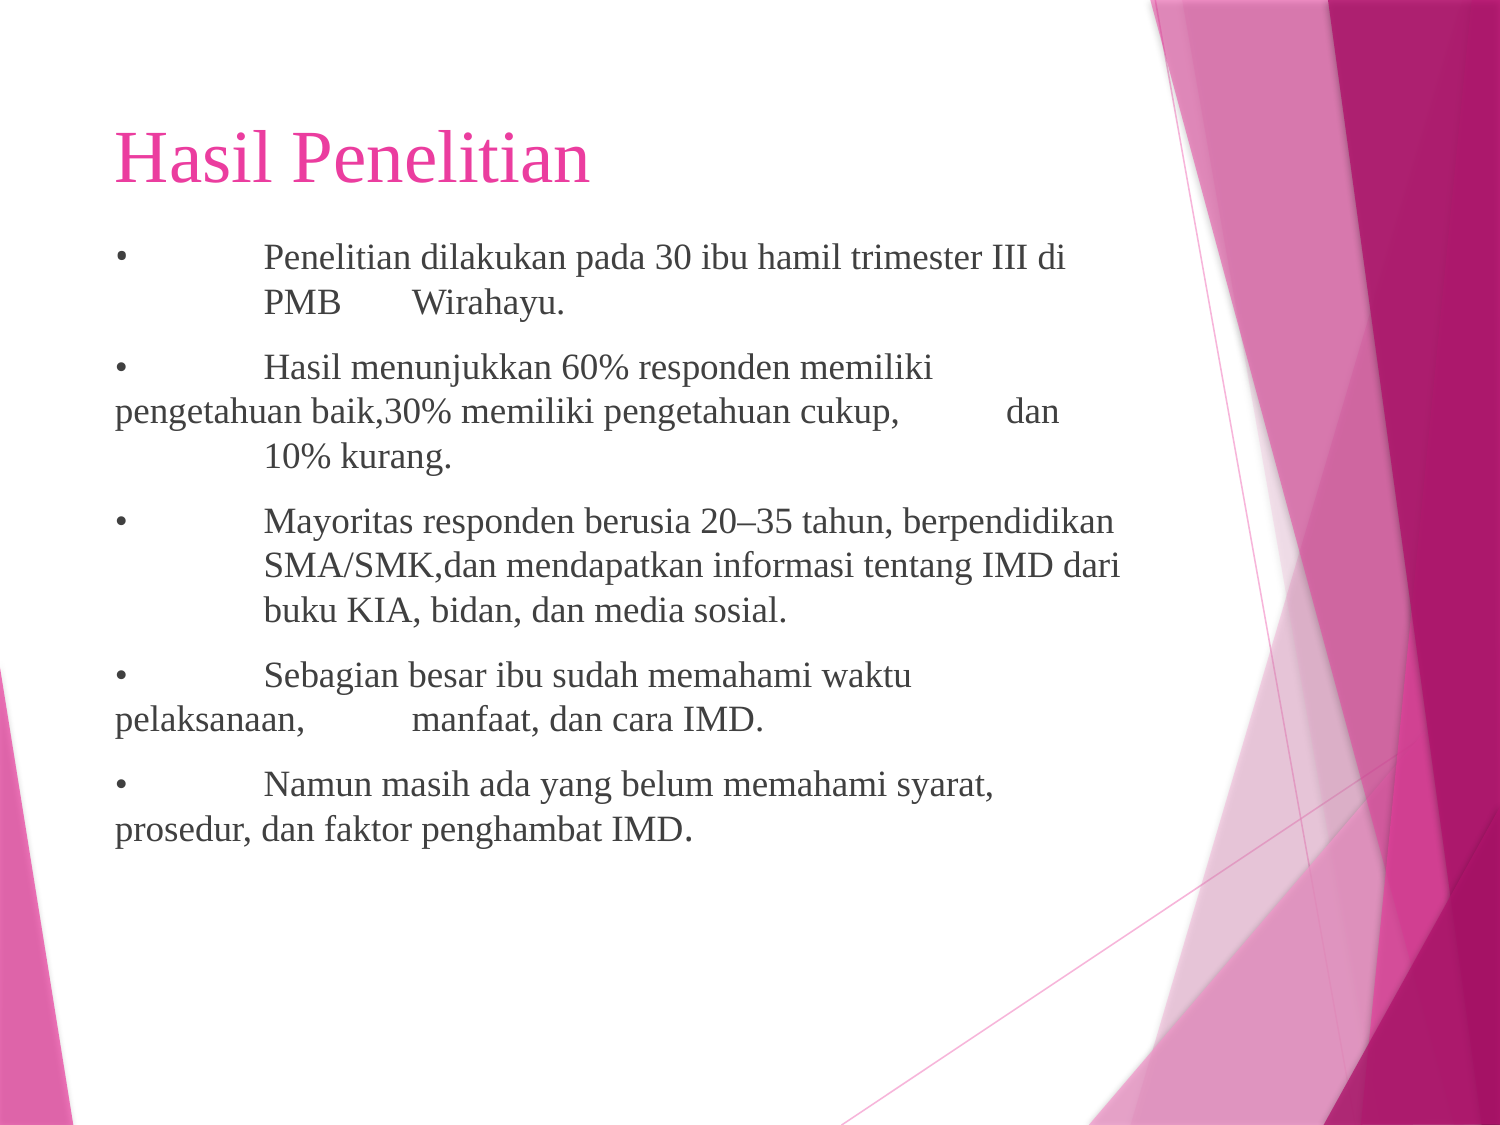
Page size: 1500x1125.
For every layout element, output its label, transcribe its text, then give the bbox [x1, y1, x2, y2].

title Hasil Penelitian [99, 99, 1142, 225]
list • Penelitian dilakukan pada 30 ibu hamil trimester III di PMB Wirahayu. • Hasil menunjukkan 60% responden memiliki pengetahuan baik,30% memiliki pengetahuan cukup, dan 10% kurang. • Mayoritas responden berusia 20–35 tahun, berpendidikan SMA/SMK,dan mendapatkan informasi tentang IMD dari buku KIA, bidan, dan media sosial. • Sebagian besar ibu sudah memahami waktu pelaksanaan, manfaat, dan cara IMD. • Namun masih ada yang belum memahami syarat, prosedur, dan faktor penghambat IMD. [99, 225, 1142, 862]
